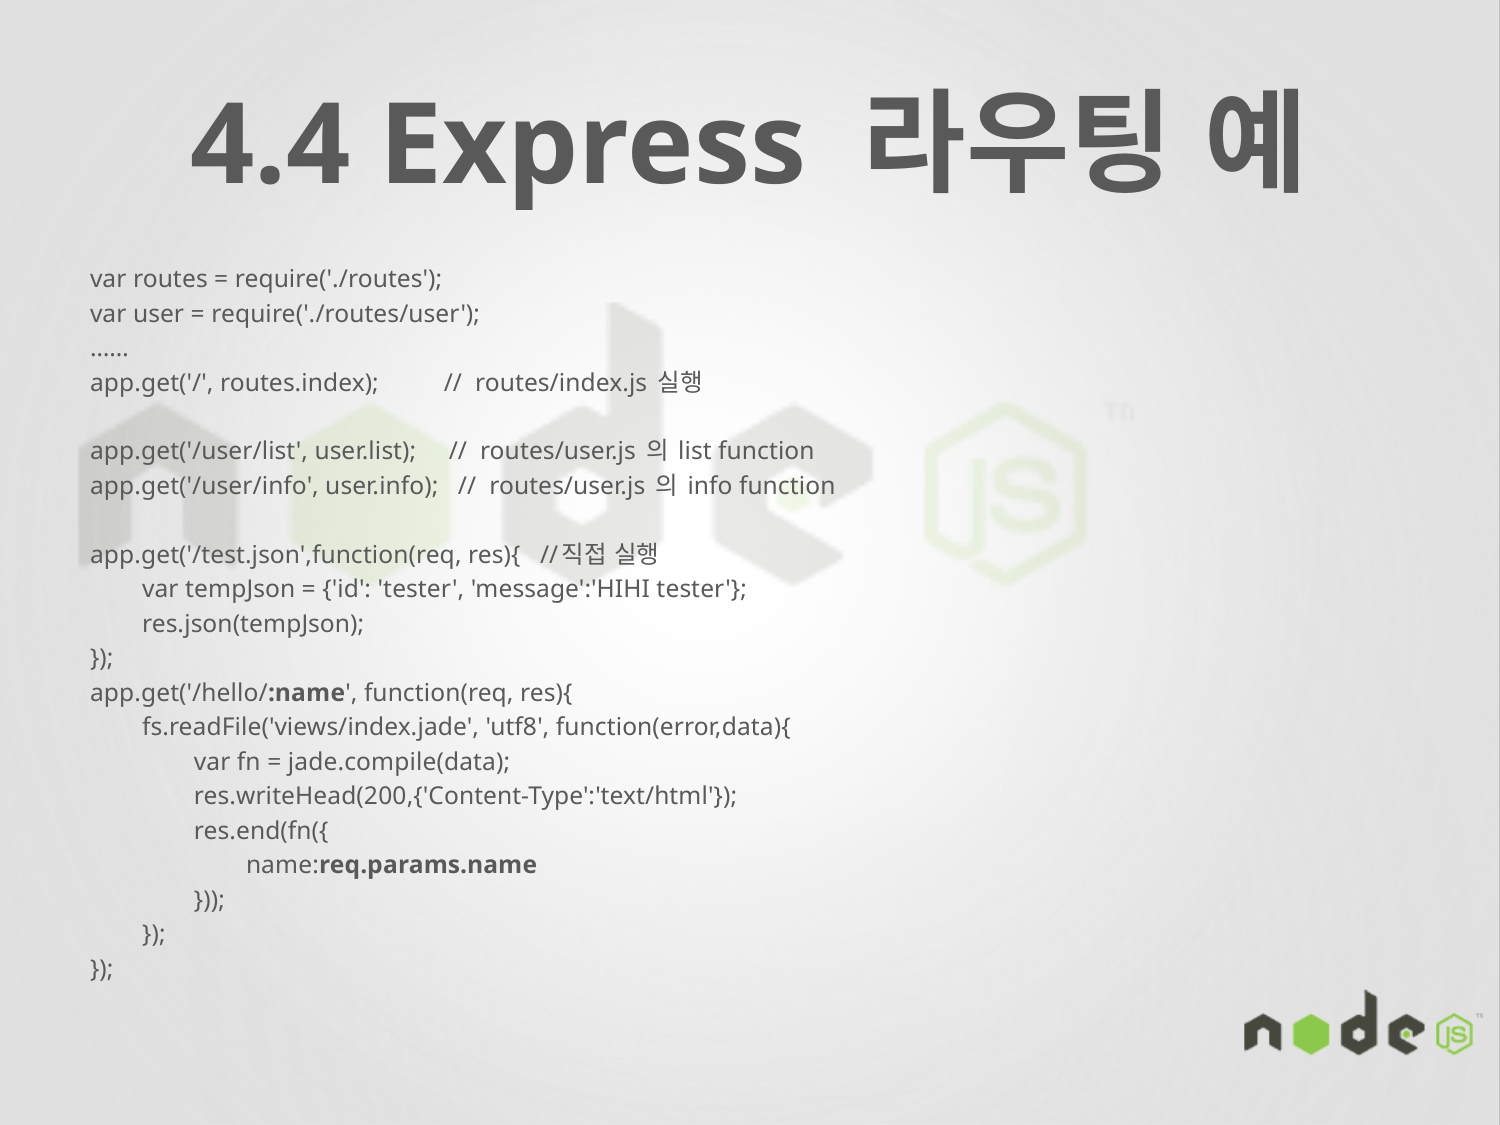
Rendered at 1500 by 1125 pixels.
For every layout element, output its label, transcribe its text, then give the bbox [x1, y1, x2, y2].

list var routes = require('./routes'); var user = require('./routes/user'); …… app.get('/', routes.index); // routes/index.js 실행 app.get('/user/list', user.list); // routes/user.js 의 list function app.get('/user/info', user.info); // routes/user.js 의 info function app.get('/test.json',function(req, res){ //직접 실행 var tempJson = {'id': 'tester', 'message':'HIHI tester'}; res.json(tempJson); }); app.get('/hello/:name', function(req, res){ fs.readFile('views/index.jade', 'utf8', function(error,data){ var fn = jade.compile(data); res.writeHead(200,{'Content-Type':'text/html'}); res.end(fn({ name:req.params.name })); }); }); [75, 255, 1425, 1005]
picture [0, 0, 1500, 1125]
title 4.4 Express 라우팅 예 [75, 45, 1424, 233]
